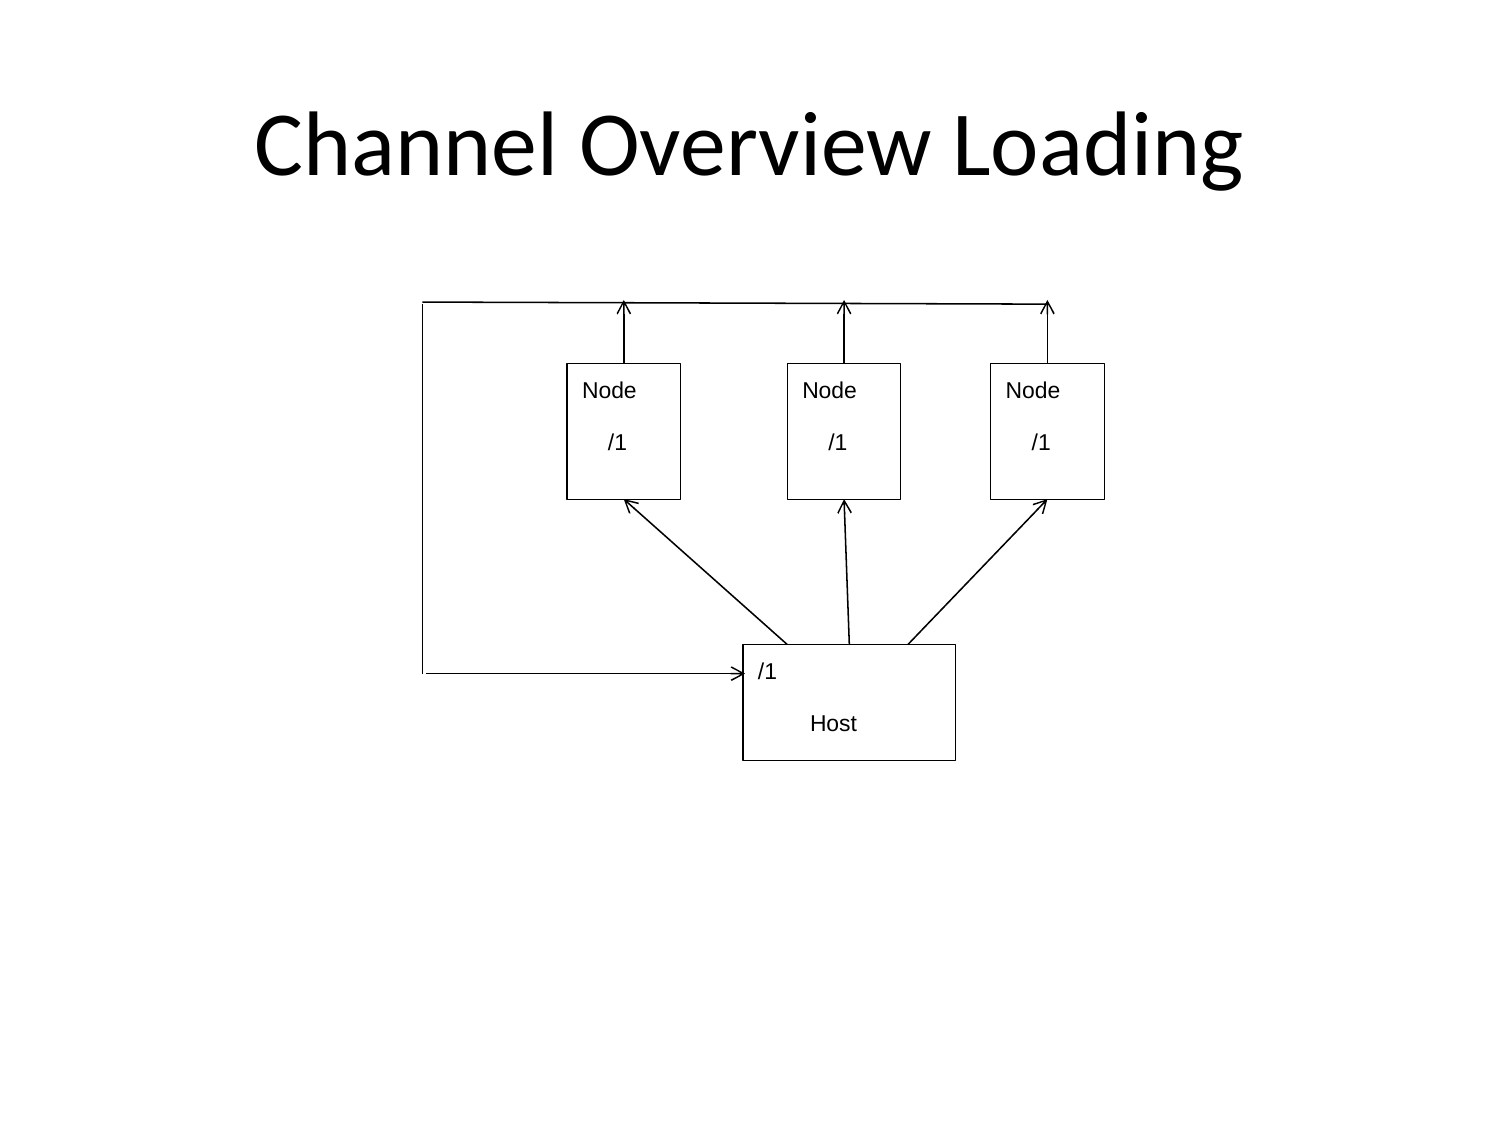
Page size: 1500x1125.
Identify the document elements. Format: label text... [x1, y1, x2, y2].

title Channel Overview Loading [75, 45, 1425, 233]
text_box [236, 276, 1294, 811]
